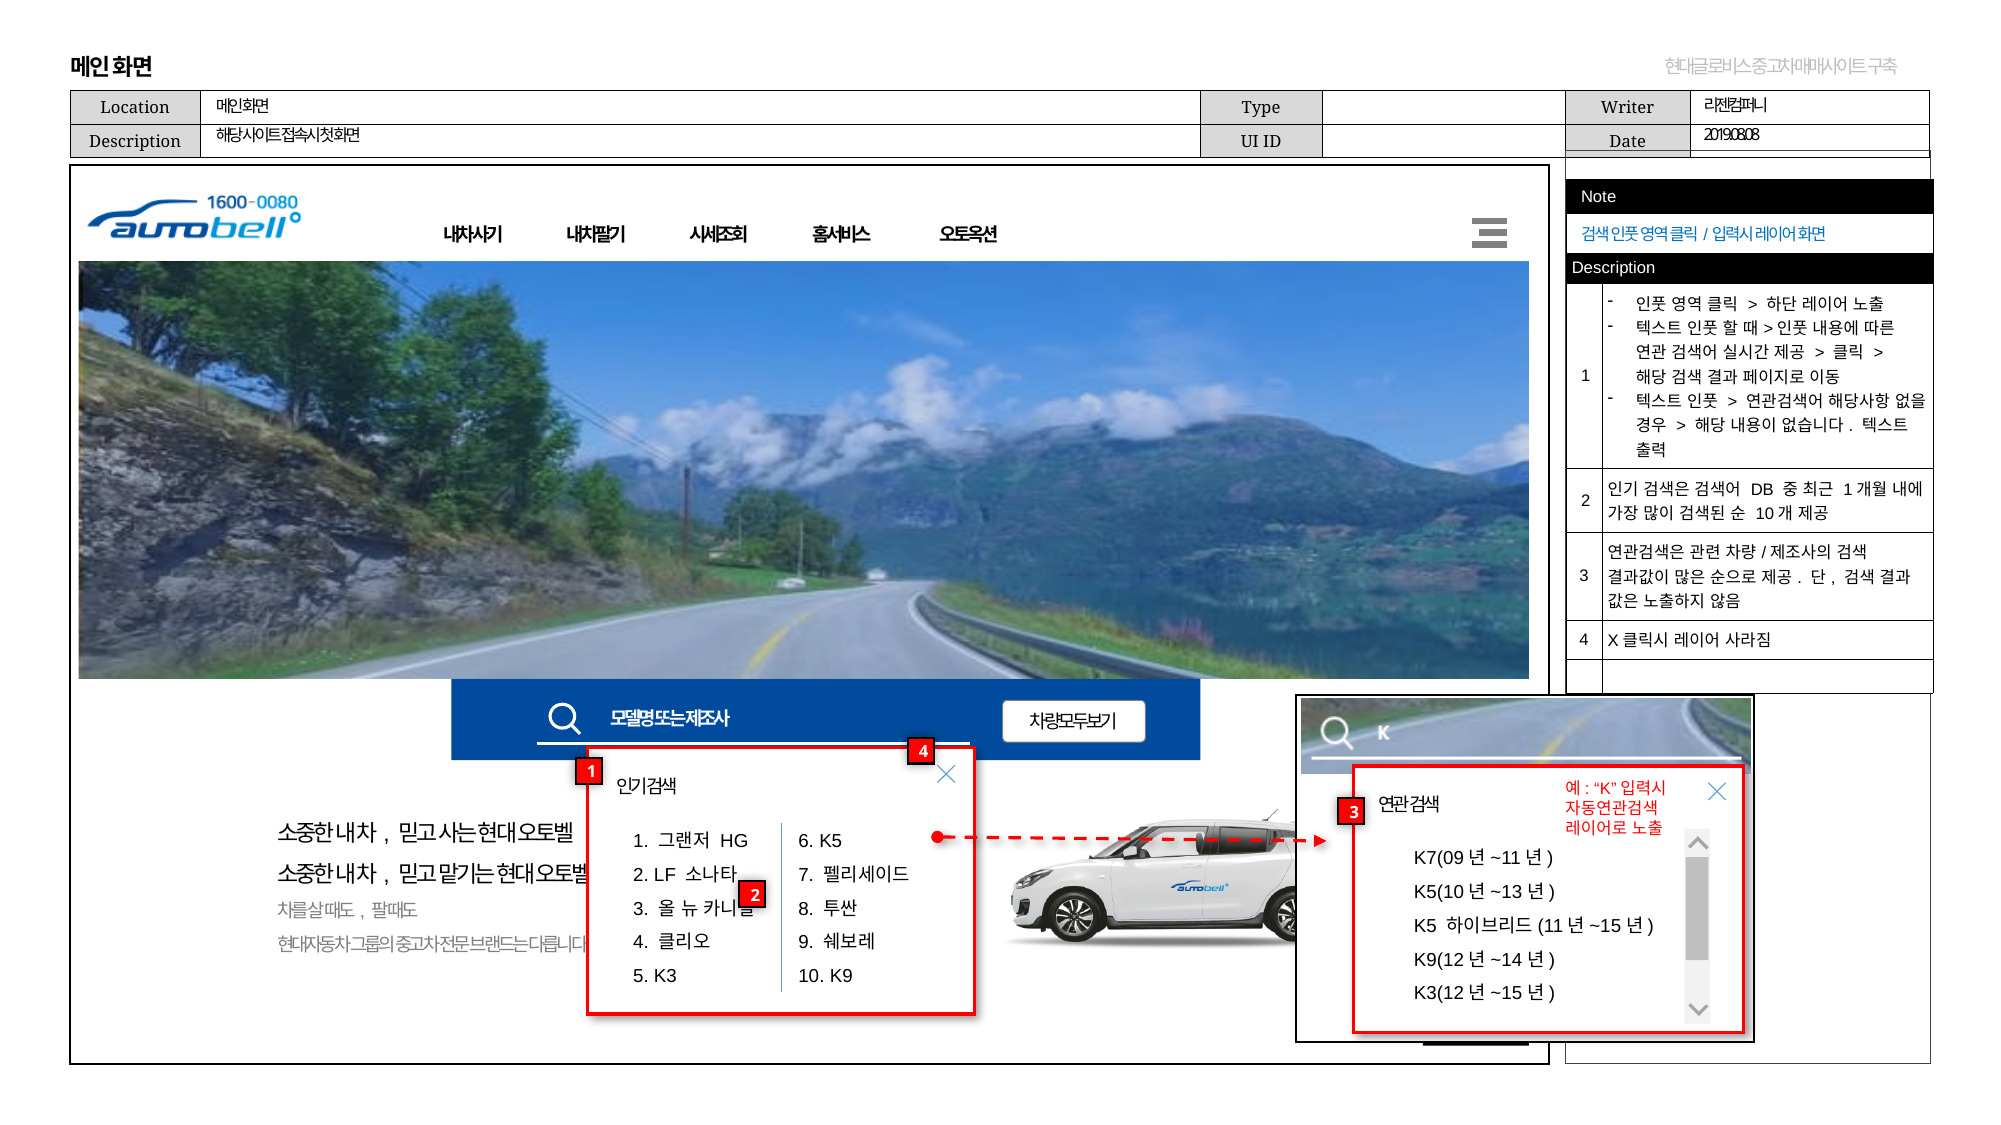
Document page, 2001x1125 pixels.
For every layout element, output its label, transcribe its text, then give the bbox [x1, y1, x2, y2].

table_cell X클릭시 레이어 사라짐 [1603, 621, 1933, 659]
table_cell 3 [1567, 533, 1602, 620]
list 2019.08.08 [1688, 119, 1932, 150]
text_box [575, 737, 975, 1015]
table_cell 1 [1567, 284, 1602, 468]
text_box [937, 836, 1327, 841]
table_cell [1567, 660, 1602, 693]
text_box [72, 180, 1529, 1046]
list 해당 사이트 접속시 첫 화면 [200, 120, 1201, 151]
table_cell 인풋 영역 클릭 > 하단 레이어 노출 텍스트 인풋 할 때>인풋 내용에 따른 연관 검색어 실시간 제공 > 클릭 > 해당 검색 결과 페이지로 이동 텍스트 인풋 > 연관검색어 해당사항 없을 경우 > 해당 내용이 없습니다. 텍스트 출력 [1603, 284, 1933, 468]
table_cell [1603, 660, 1933, 693]
table_cell 2 [1567, 469, 1602, 532]
list 메인 화면 [200, 91, 1201, 120]
list 메인 화면 [70, 56, 678, 82]
table_cell 연관검색은 관련 차량/제조사의 검색 결과값이 많은 순으로 제공. 단, 검색 결과 값은 노출하지 않음 [1603, 533, 1933, 620]
table_header Note [1567, 180, 1933, 213]
table_cell Description [1567, 254, 1933, 283]
table_cell 인기 검색은 검색어 DB 중 최근 1개월 내에 가장 많이 검색된 순 10개 제공 [1603, 469, 1933, 532]
table_cell 검색 인풋 영역 클릭/입력시 레이어 화면 [1567, 214, 1933, 253]
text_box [1471, 221, 1508, 246]
table_cell 4 [1567, 621, 1602, 659]
list 리젠컴퍼니 [1688, 90, 1932, 119]
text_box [1295, 695, 1754, 1043]
